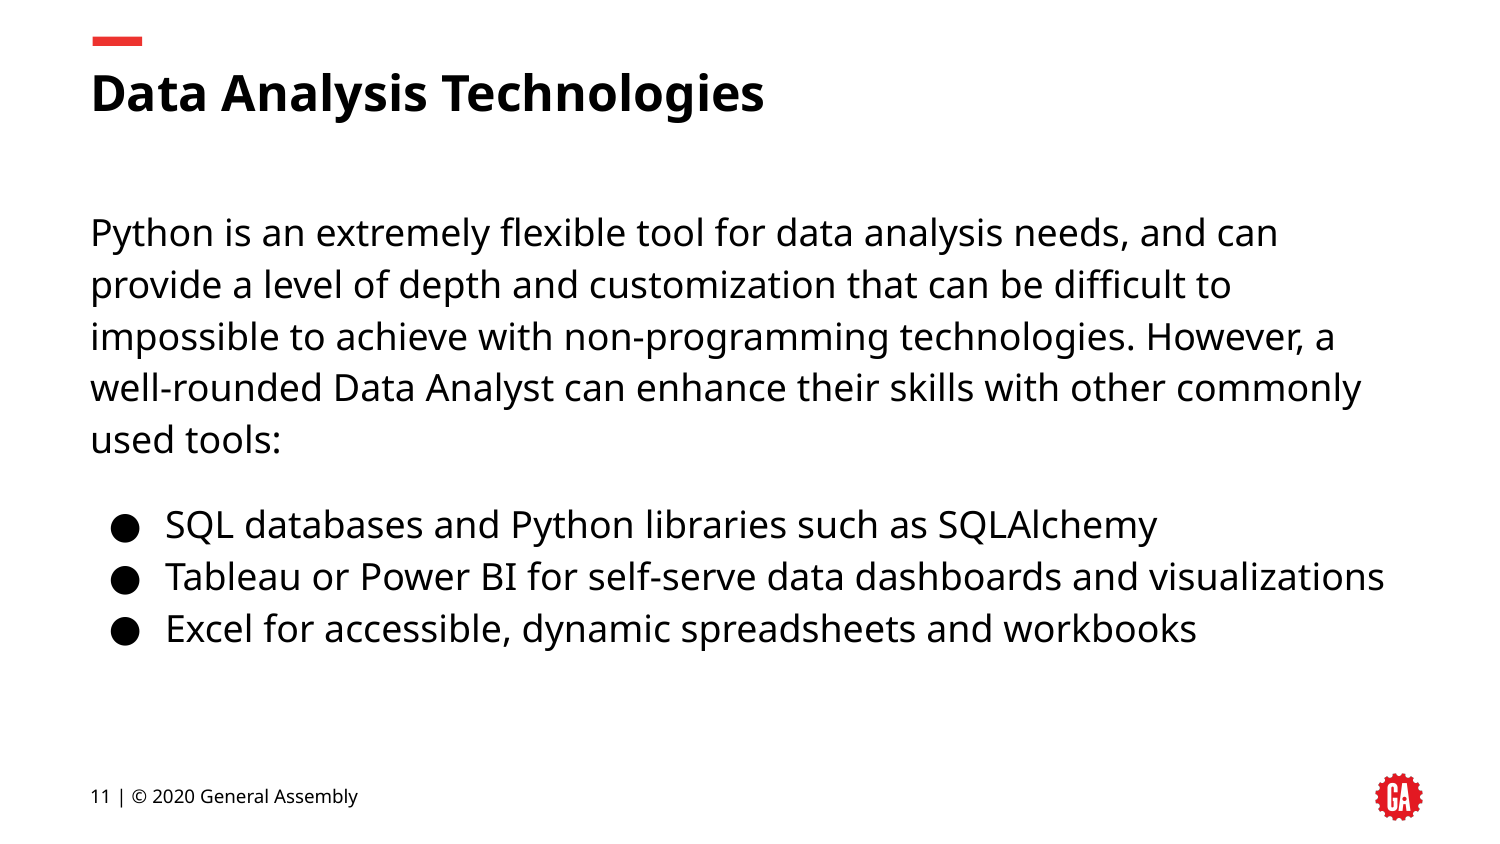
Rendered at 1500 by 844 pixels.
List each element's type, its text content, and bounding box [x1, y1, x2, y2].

title Data Analysis Technologies [75, 46, 1473, 140]
slide_number ‹#› | © 2020 General Assembly [75, 764, 465, 830]
picture [1373, 771, 1425, 823]
list Python is an extremely flexible tool for data analysis needs, and can provide a level of depth and customization that can be difficult to impossible to achieve with non-programming technologies. However, a well-rounded Data Analyst can enhance their skills with other commonly used tools: SQL databases and Python libraries such as SQLAlchemy Tableau or Power BI for self-serve data dashboards and visualizations Excel for accessible, dynamic spreadsheets and workbooks [75, 187, 1425, 670]
